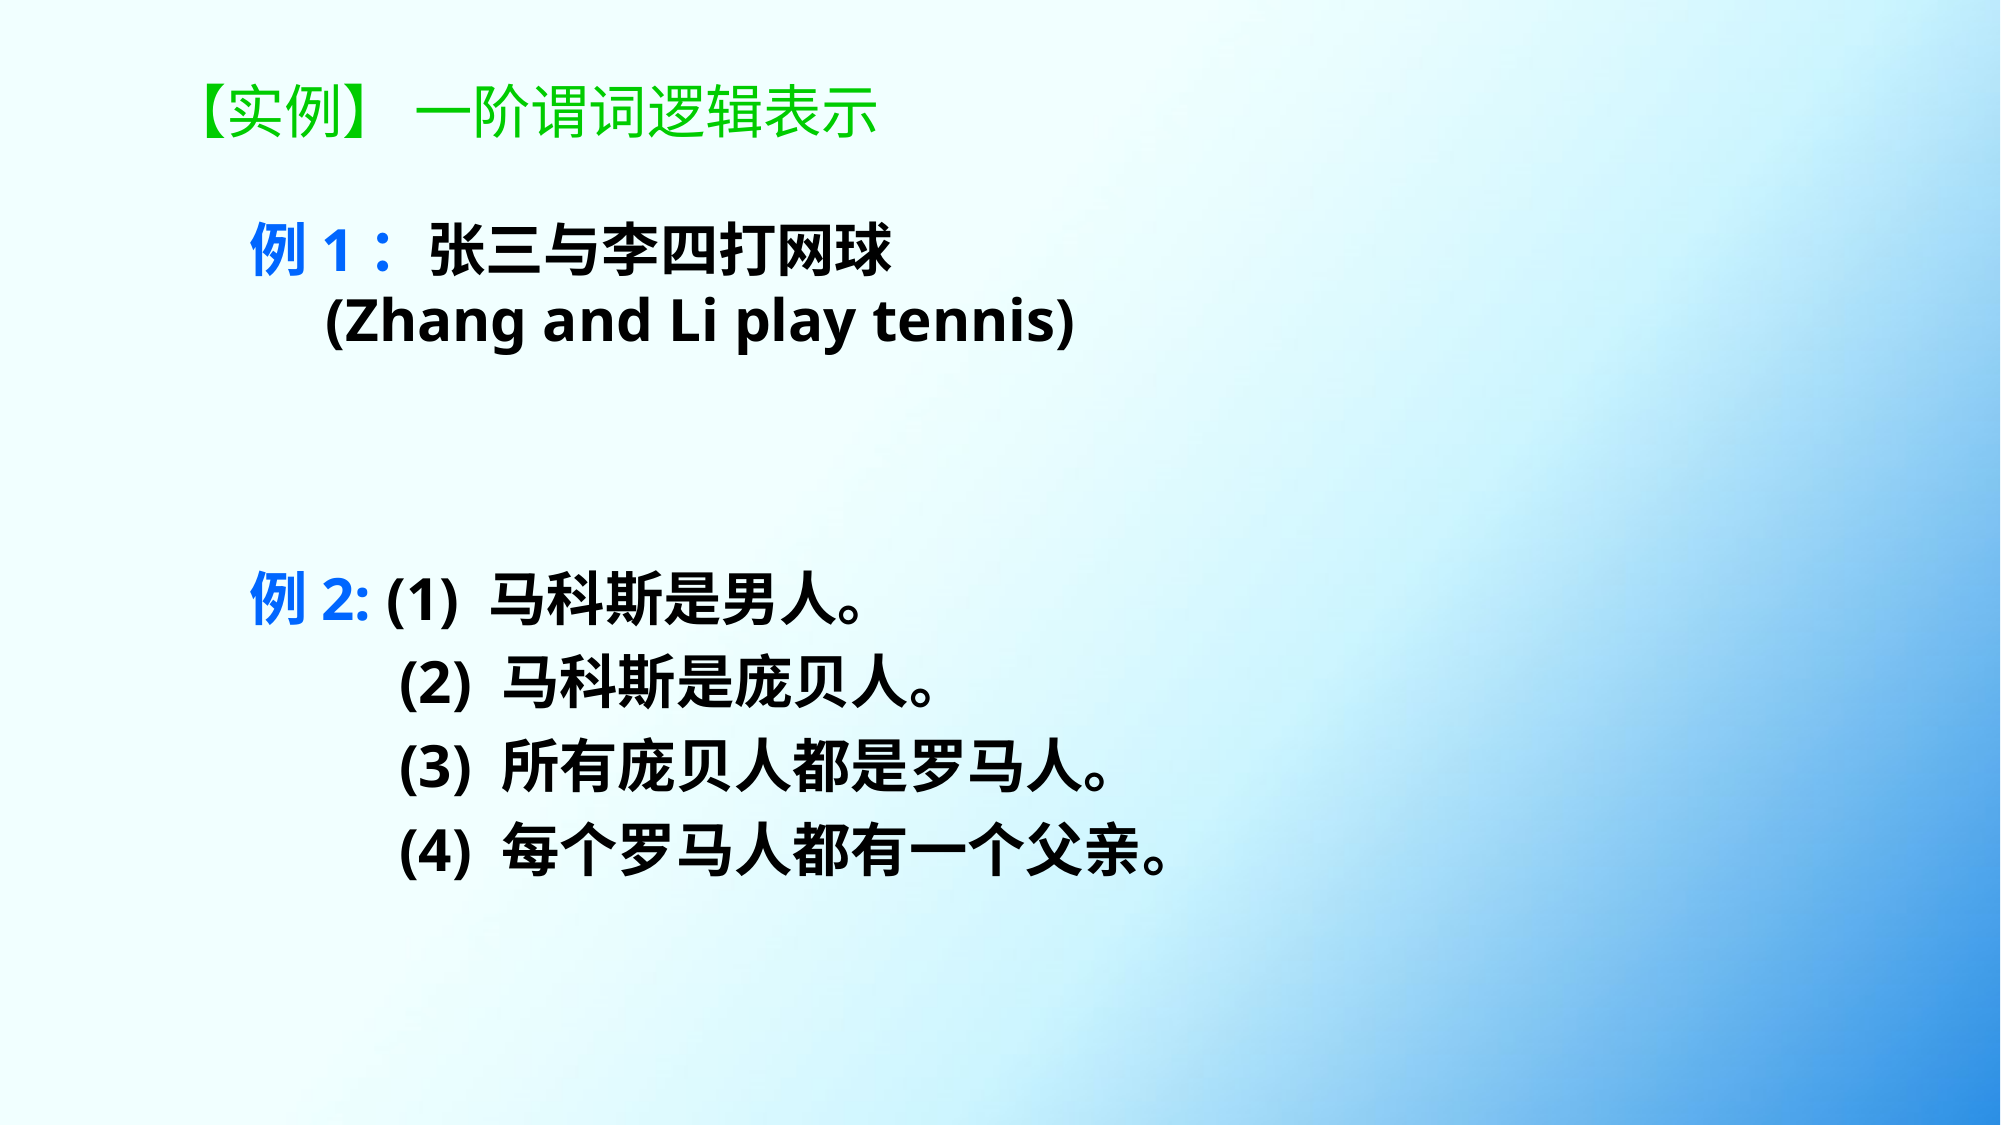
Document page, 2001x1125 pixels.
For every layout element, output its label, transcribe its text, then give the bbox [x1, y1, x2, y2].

text_box 例1：张三与李四打网球 (Zhang and Li play tennis) [234, 191, 1235, 361]
picture [0, 0, 2001, 1125]
text_box 例2: (1) 马科斯是男人。 (2) 马科斯是庞贝人。 (3) 所有庞贝人都是罗马人。 (4) 每个罗马人都有一个父亲。 [234, 540, 1235, 891]
title 【实例】 一阶谓词逻辑表示 [153, 61, 1504, 169]
